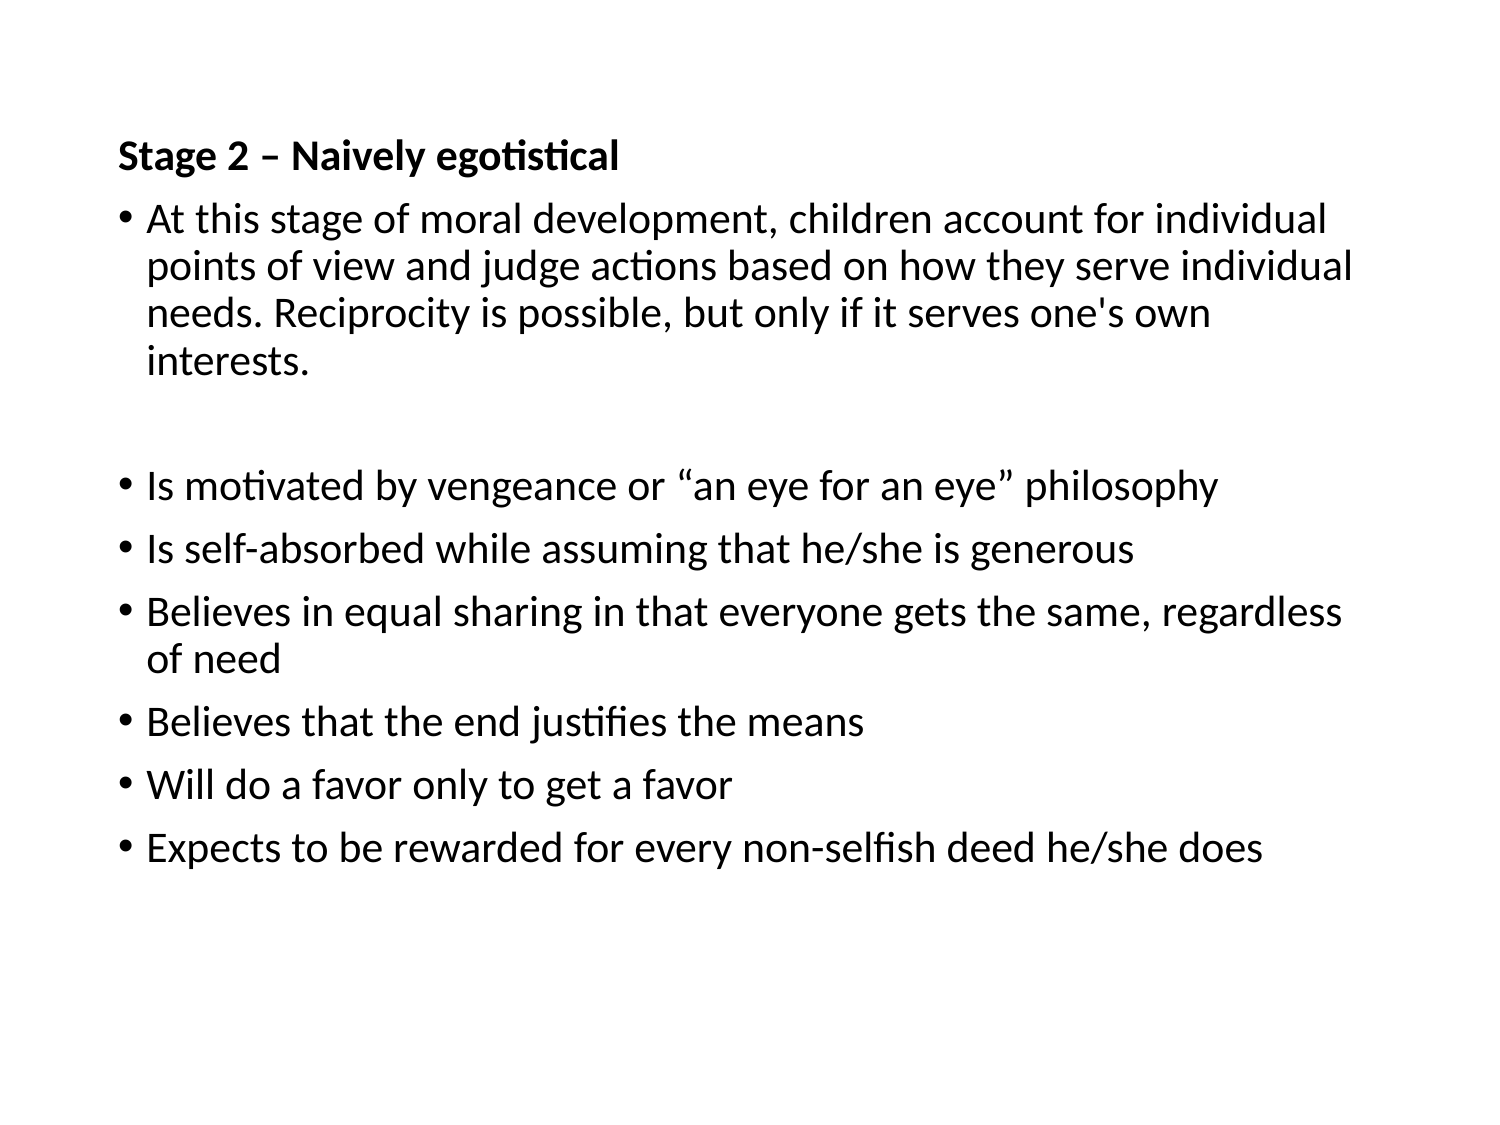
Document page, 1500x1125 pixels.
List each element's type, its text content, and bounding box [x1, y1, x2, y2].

list Stage 2 – Naively egotistical At this stage of moral development, children account for individual points of view and judge actions based on how they serve individual needs. Reciprocity is possible, but only if it serves one's own interests. Is motivated by vengeance or “an eye for an eye” philosophy Is self-absorbed while assuming that he/she is generous Believes in equal sharing in that everyone gets the same, regardless of need Believes that the end justifies the means Will do a favor only to get a favor Expects to be rewarded for every non-selfish deed he/she does [103, 125, 1397, 1014]
